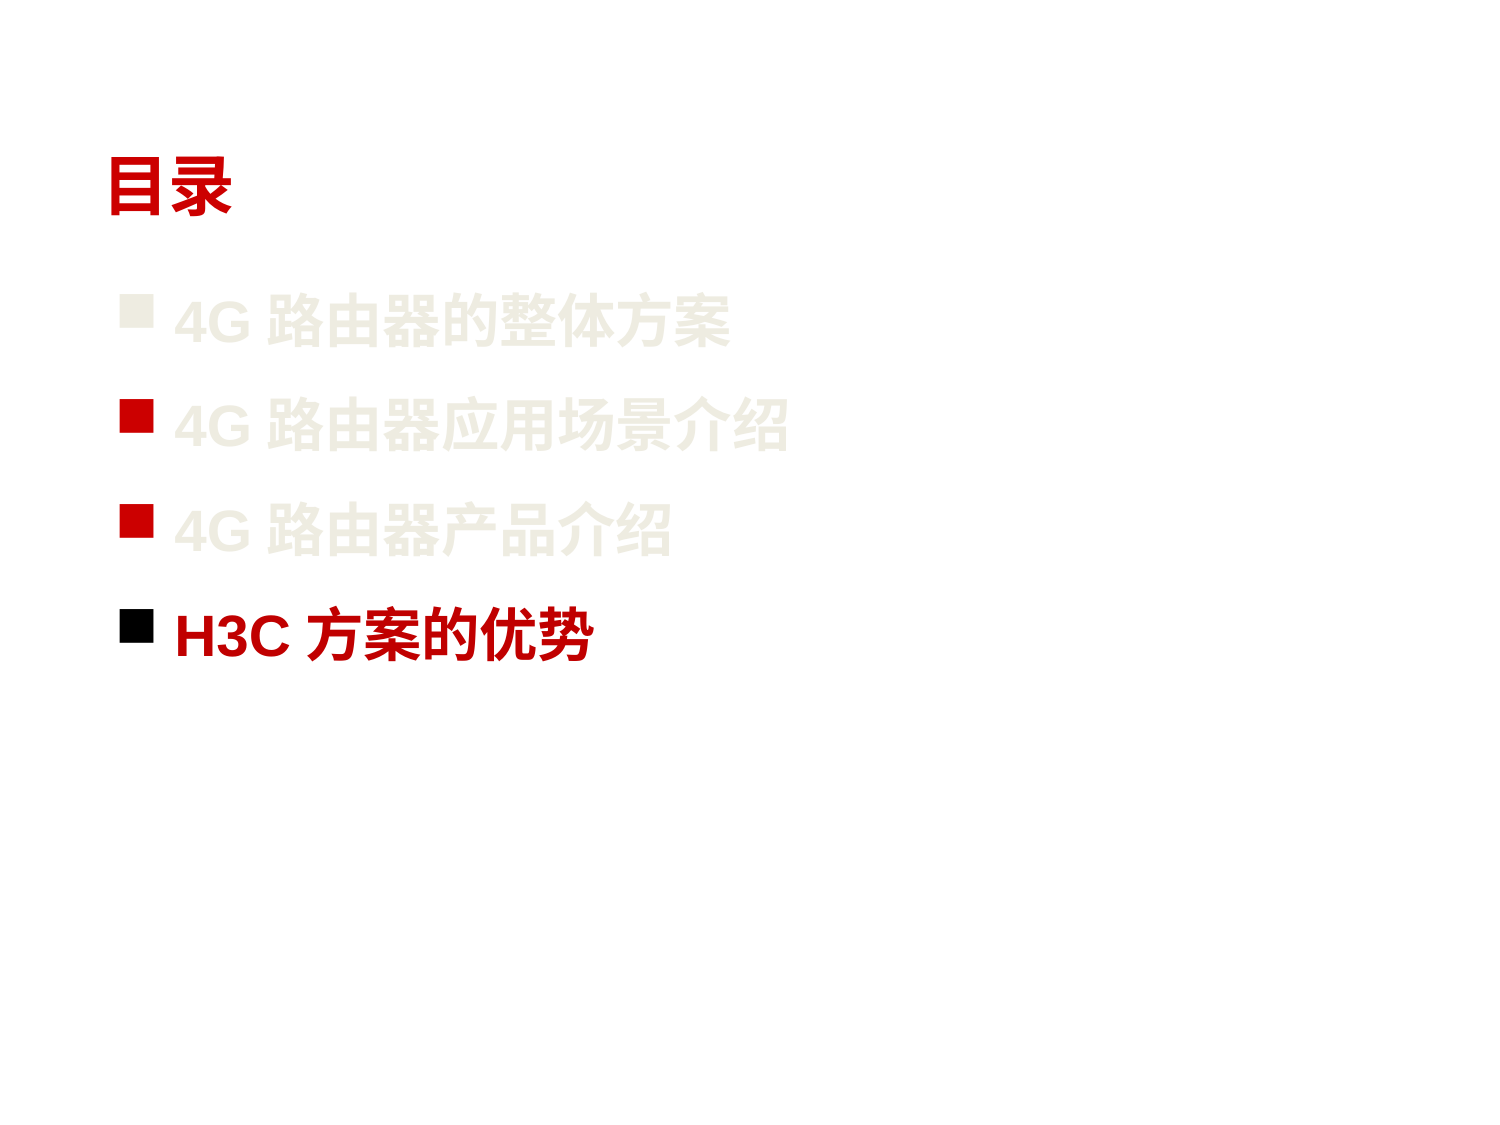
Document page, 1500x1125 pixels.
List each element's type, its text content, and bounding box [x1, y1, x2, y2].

text_box 4G路由器的整体方案 4G路由器应用场景介绍 4G路由器产品介绍 H3C方案的优势 [99, 241, 1046, 676]
text_box 目录 [87, 141, 425, 227]
